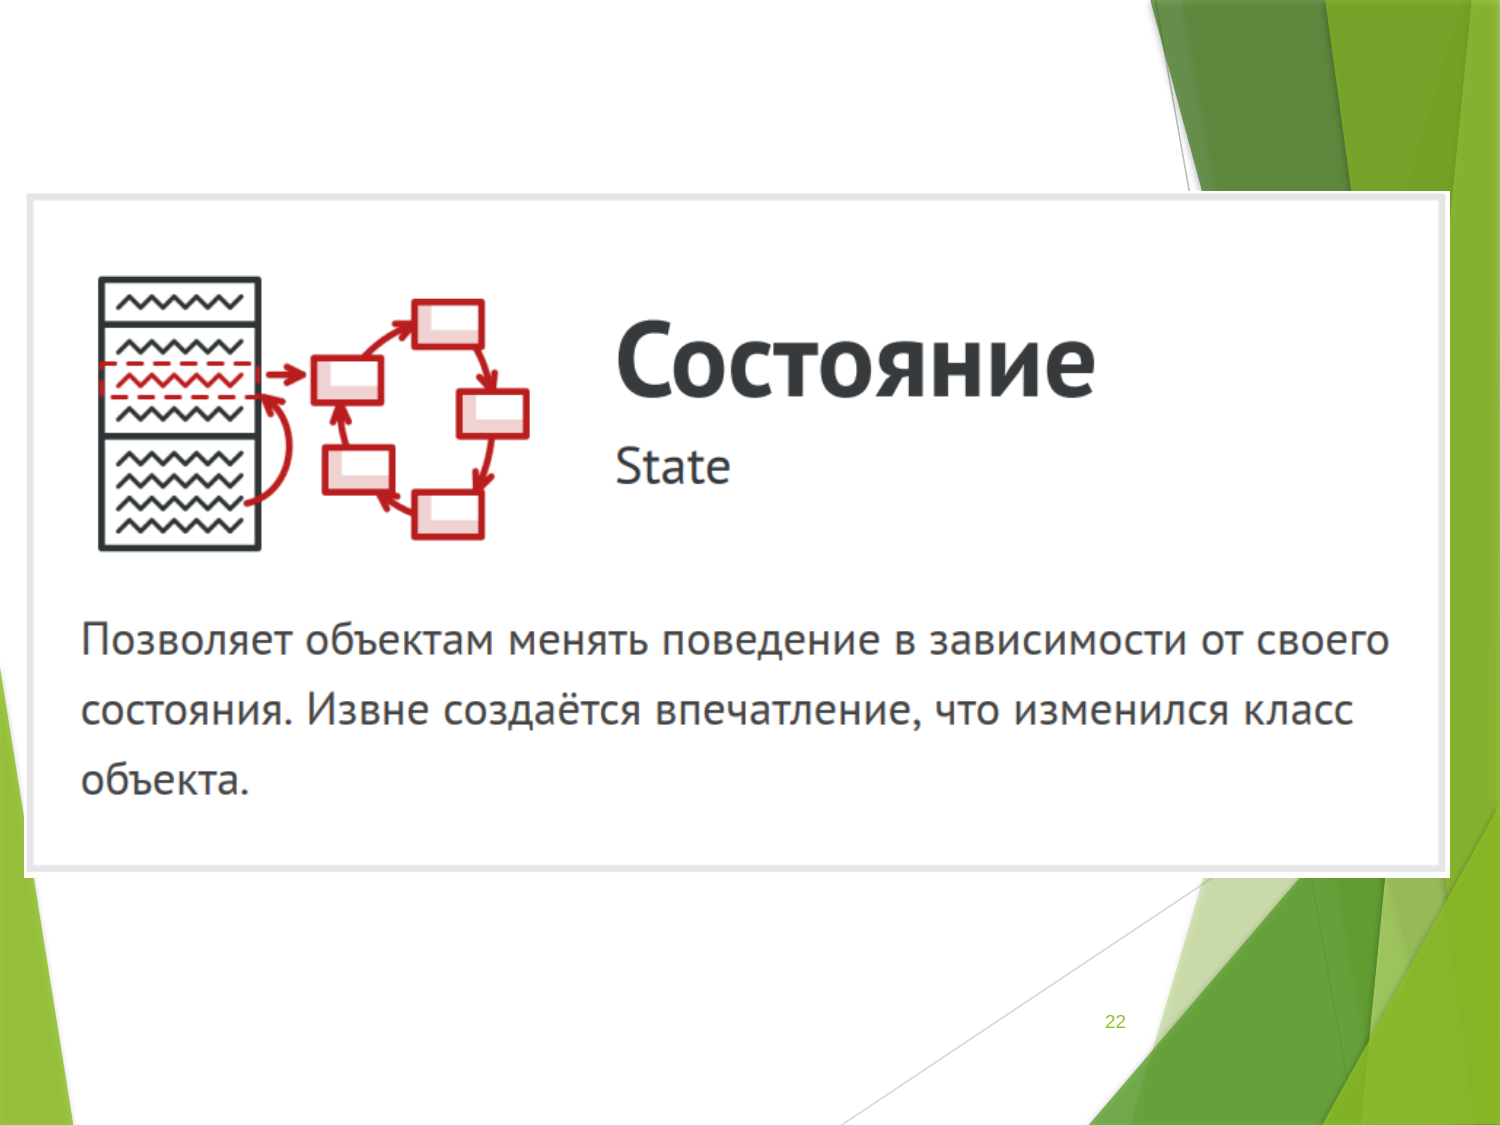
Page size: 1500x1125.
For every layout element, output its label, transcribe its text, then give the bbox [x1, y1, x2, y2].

picture [24, 190, 1451, 878]
slide_number 22 [1057, 991, 1142, 1051]
